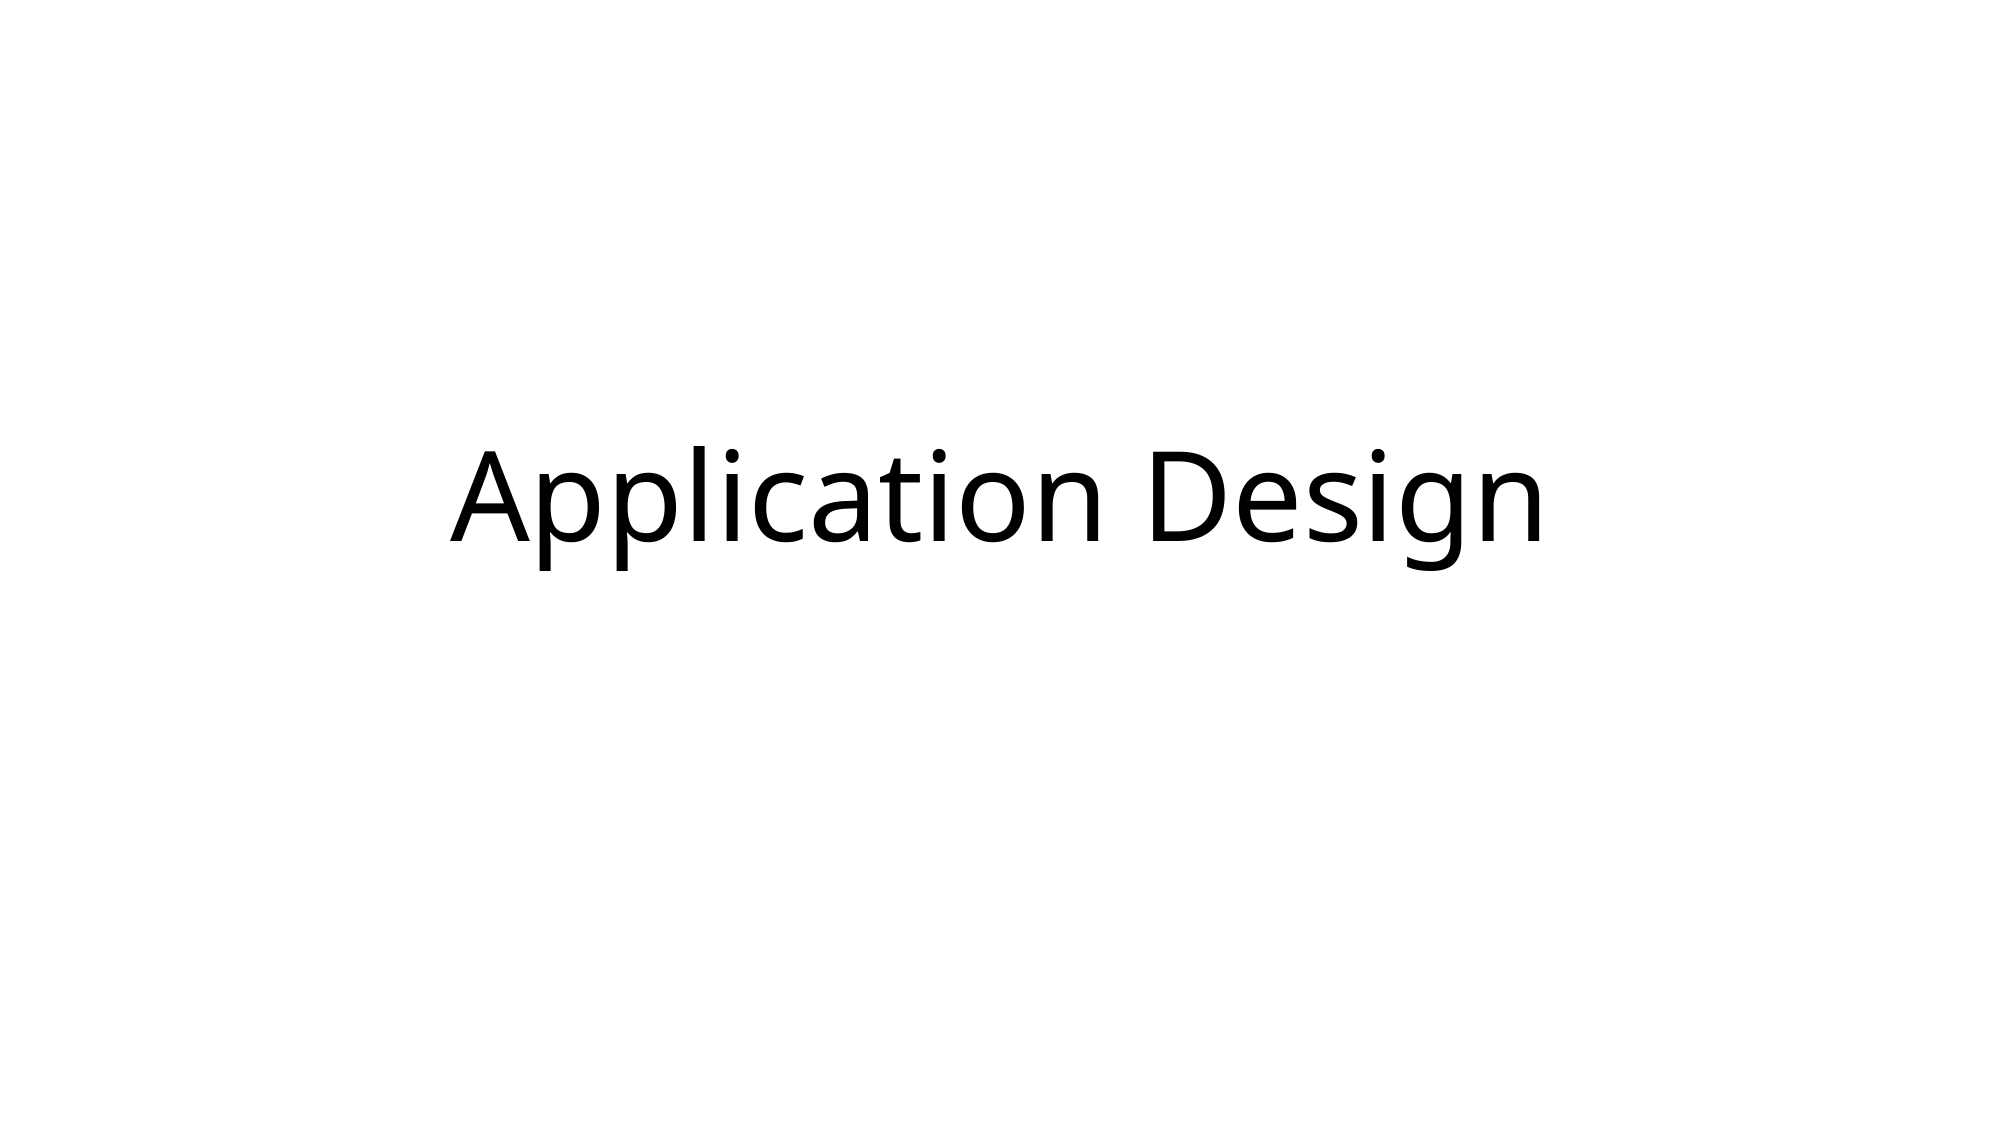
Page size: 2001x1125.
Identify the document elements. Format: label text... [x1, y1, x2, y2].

title Application Design [249, 184, 1750, 576]
